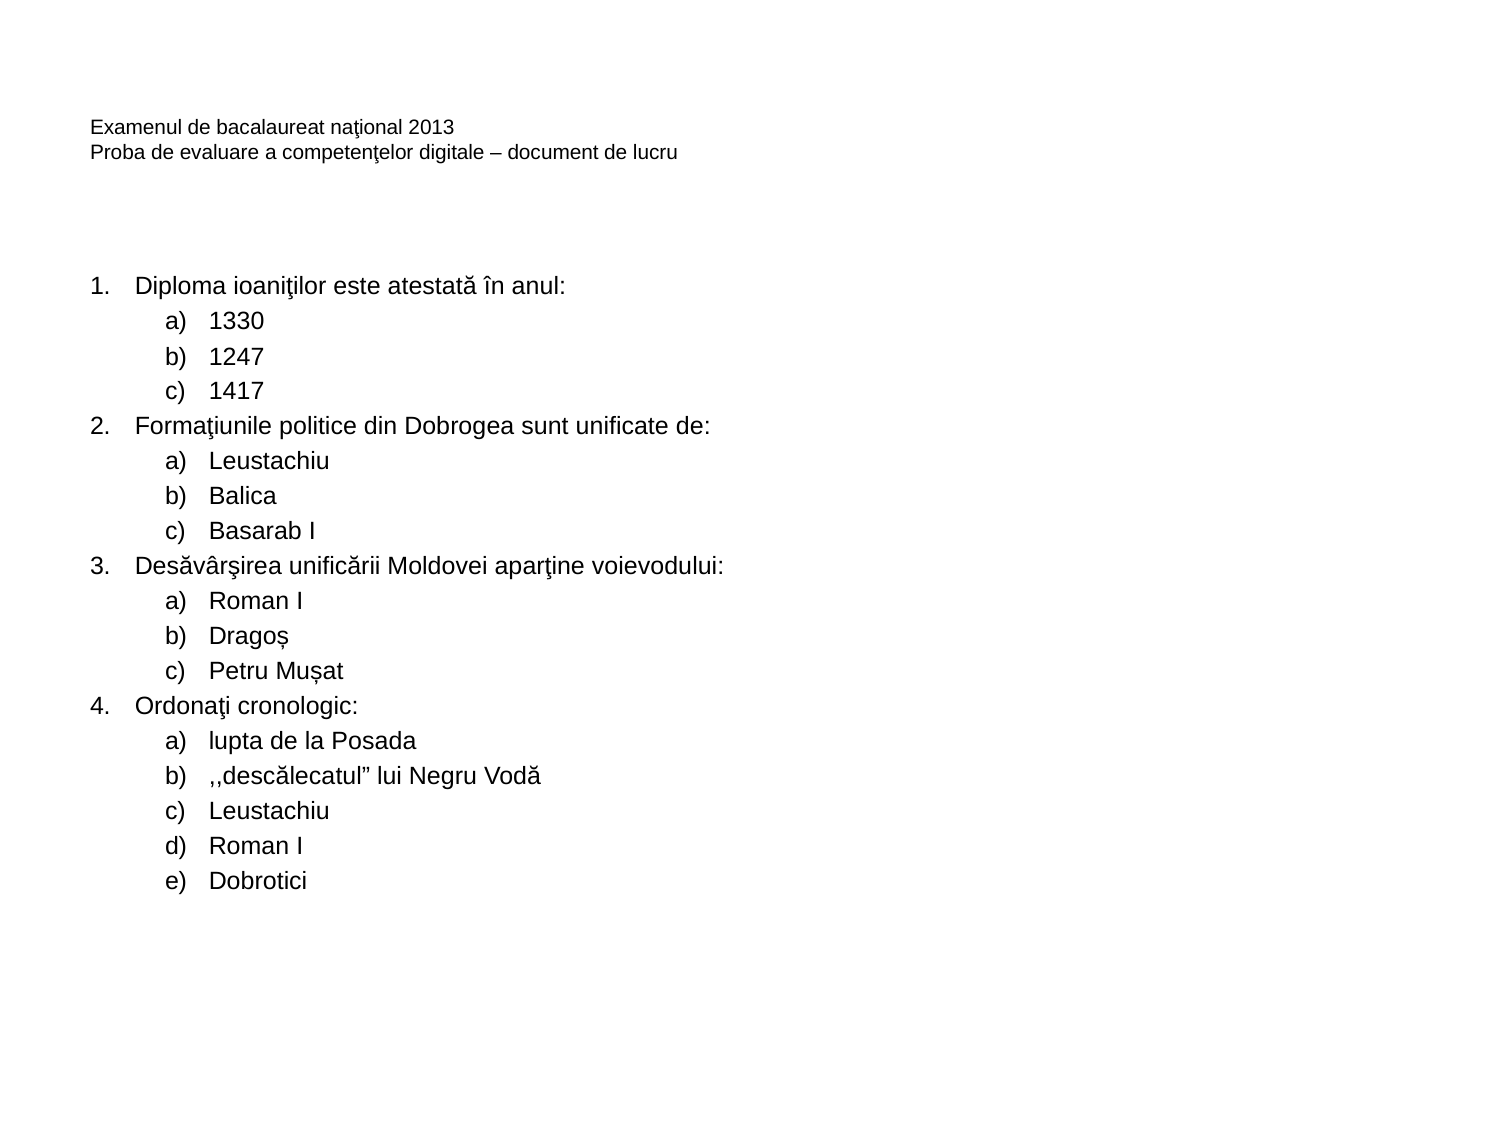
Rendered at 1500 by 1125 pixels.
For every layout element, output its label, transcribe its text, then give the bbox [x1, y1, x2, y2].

title Examenul de bacalaureat naţional 2013 Proba de evaluare a competenţelor digitale – document de lucru [74, 44, 1426, 233]
list Diploma ioaniţilor este atestată în anul: 1330 1247 1417 Formaţiunile politice din Dobrogea sunt unificate de: Leustachiu Balica Basarab I Desăvârşirea unificării Moldovei aparţine voievodului: Roman I Dragoș Petru Mușat Ordonaţi cronologic: lupta de la Posada ,,descălecatul” lui Negru Vodă Leustachiu Roman I Dobrotici [74, 262, 1426, 1006]
